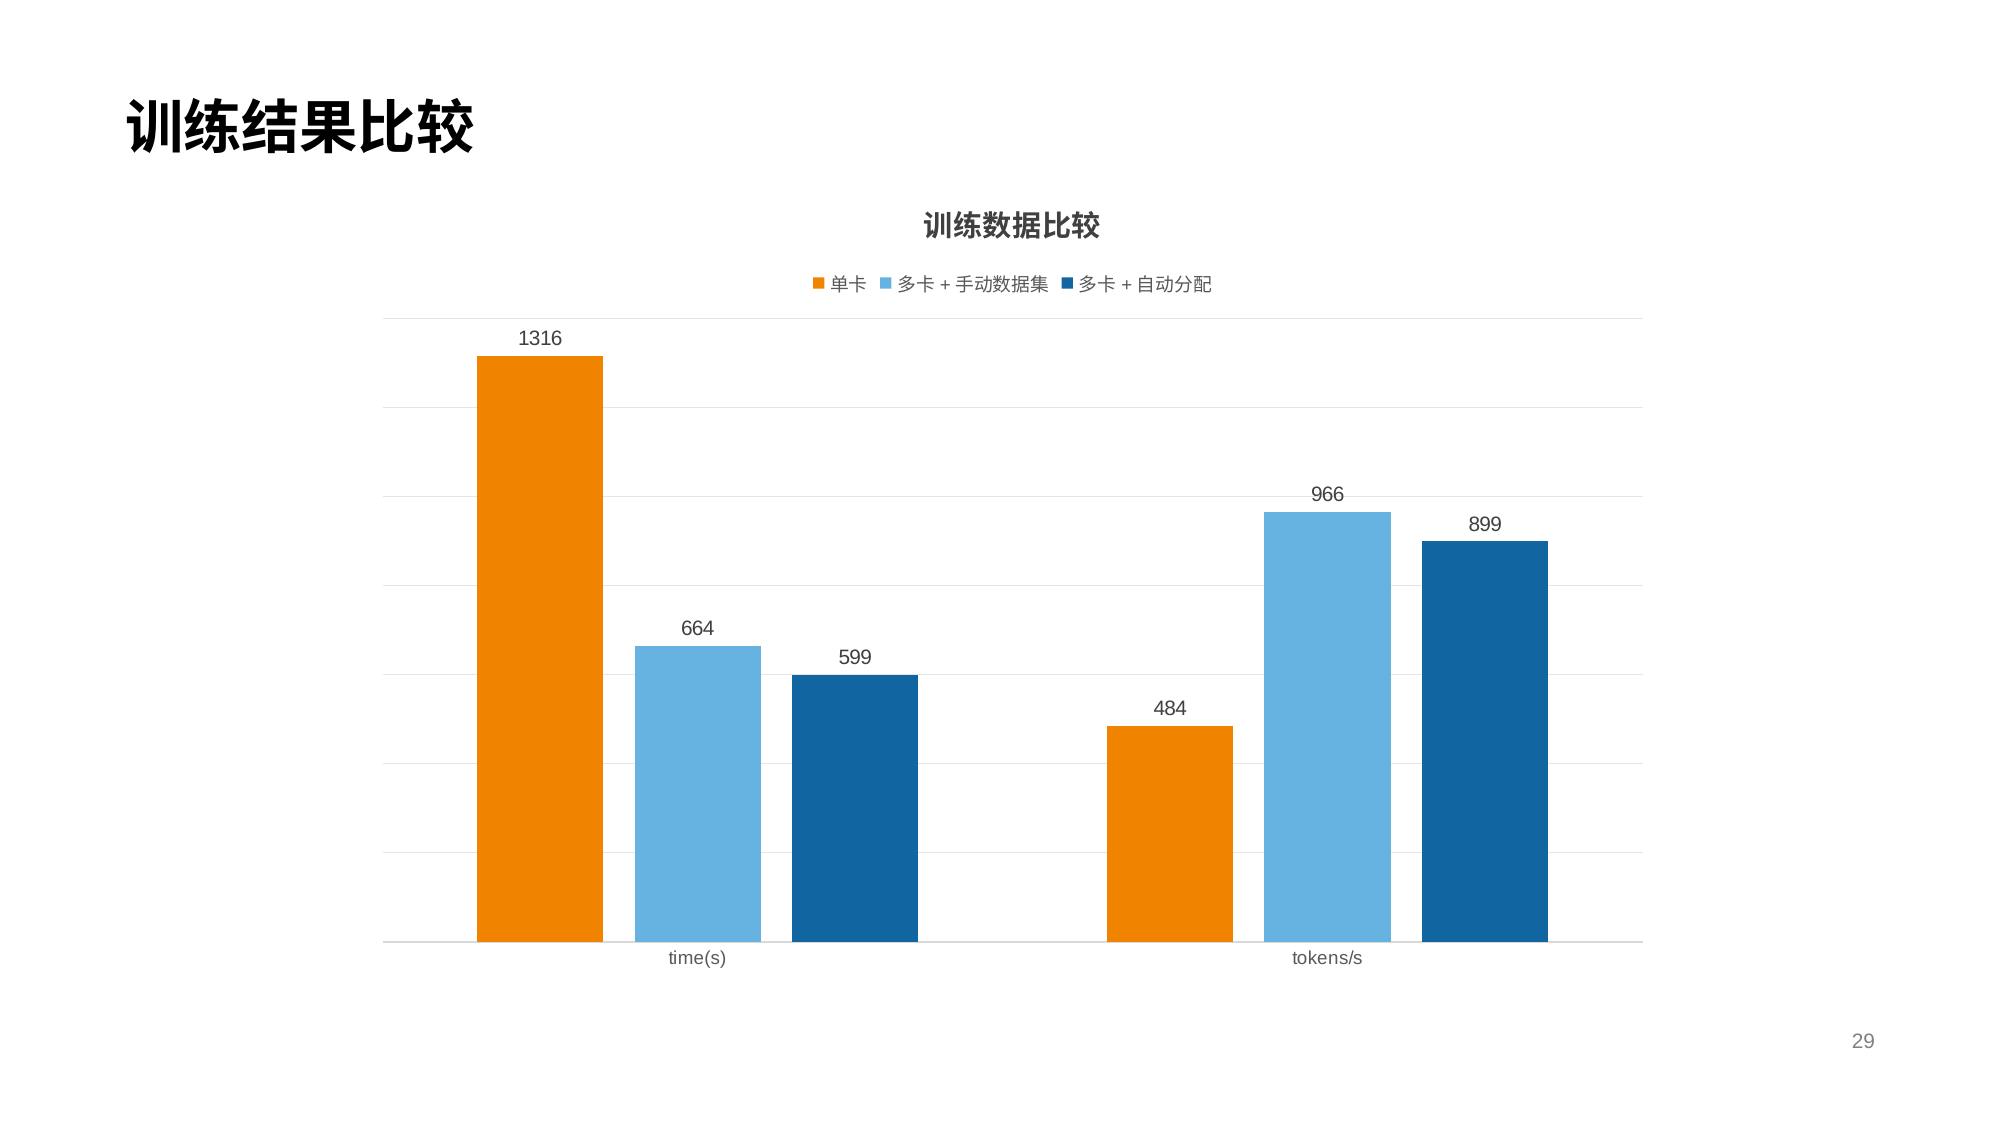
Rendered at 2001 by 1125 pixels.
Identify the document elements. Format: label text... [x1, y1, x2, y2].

slide_number 29 [1412, 1023, 1890, 1058]
title 训练结果比较 [109, 0, 1890, 169]
chart [356, 168, 1669, 986]
